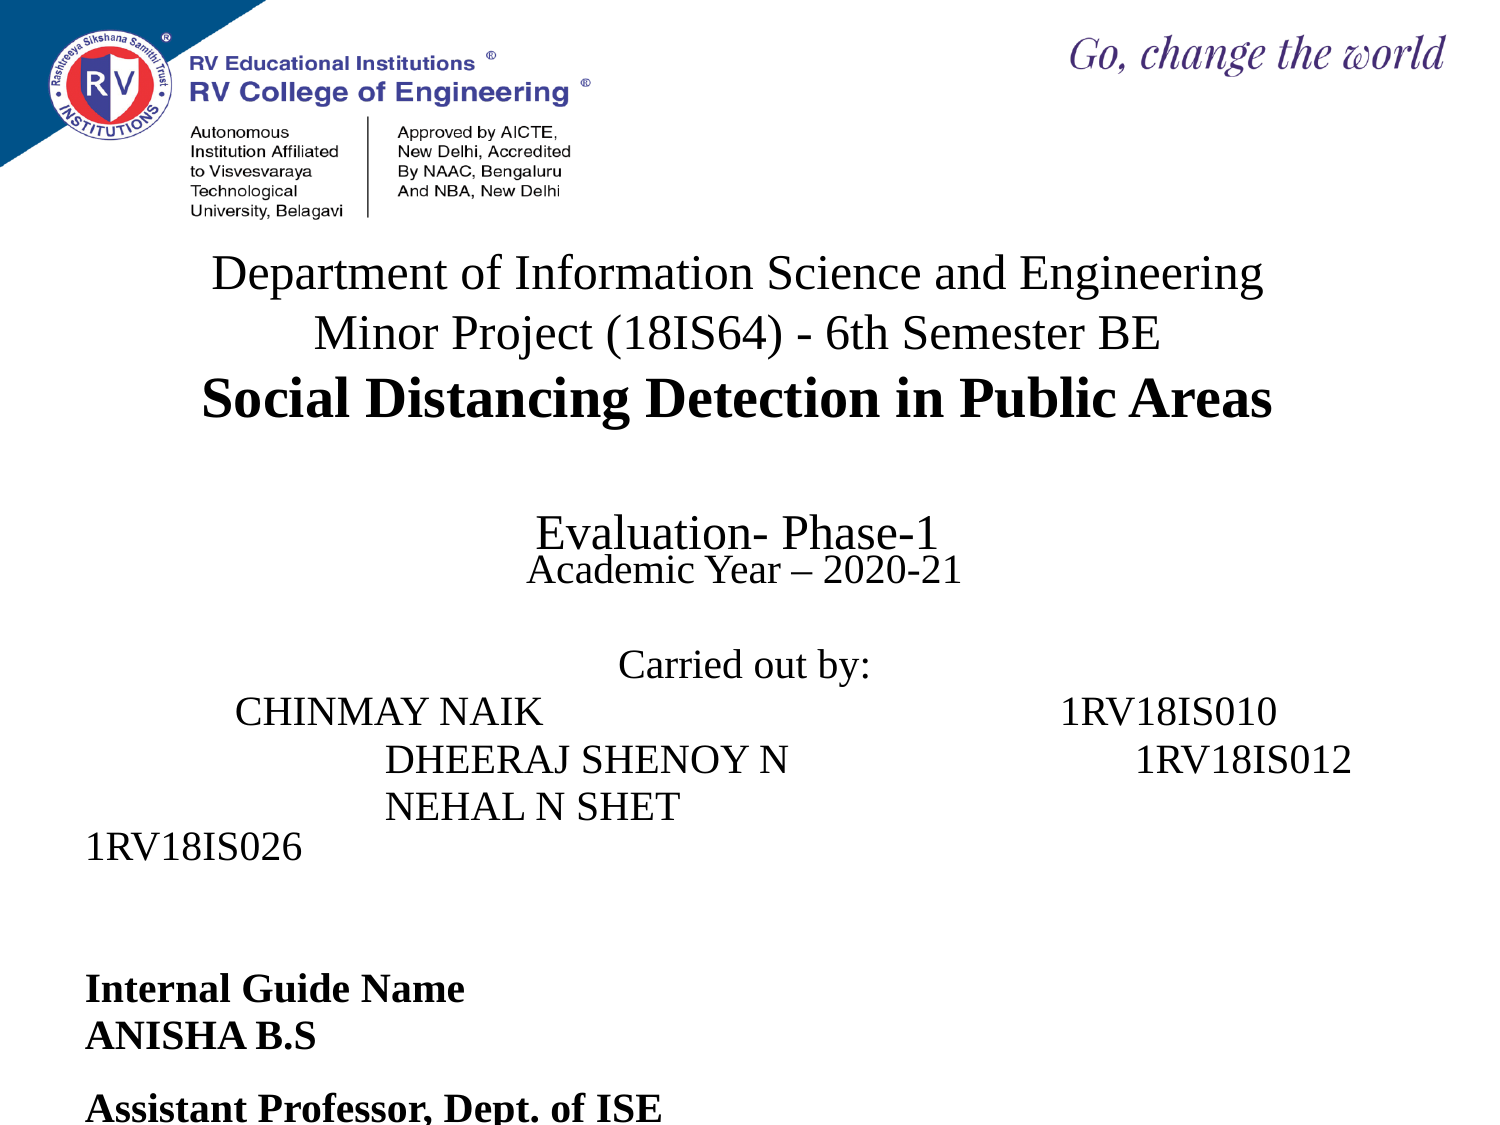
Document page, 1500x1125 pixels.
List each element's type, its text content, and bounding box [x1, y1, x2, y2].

picture [1049, 19, 1487, 101]
picture [0, 0, 638, 229]
title Department of Information Science and Engineering Minor Project (18IS64) - 6th Semester BE Social Distancing Detection in Public Areas Evaluation- Phase-1 [60, 227, 1416, 511]
subtitle Academic Year – 2020-21 Carried out by: CHINMAY NAIK 1RV18IS010 DHEERAJ SHENOY N 1RV18IS012 NEHAL N SHET 1RV18IS026 Internal Guide Name ANISHA B.S Assistant Professor, Dept. of ISE [69, 544, 1420, 990]
